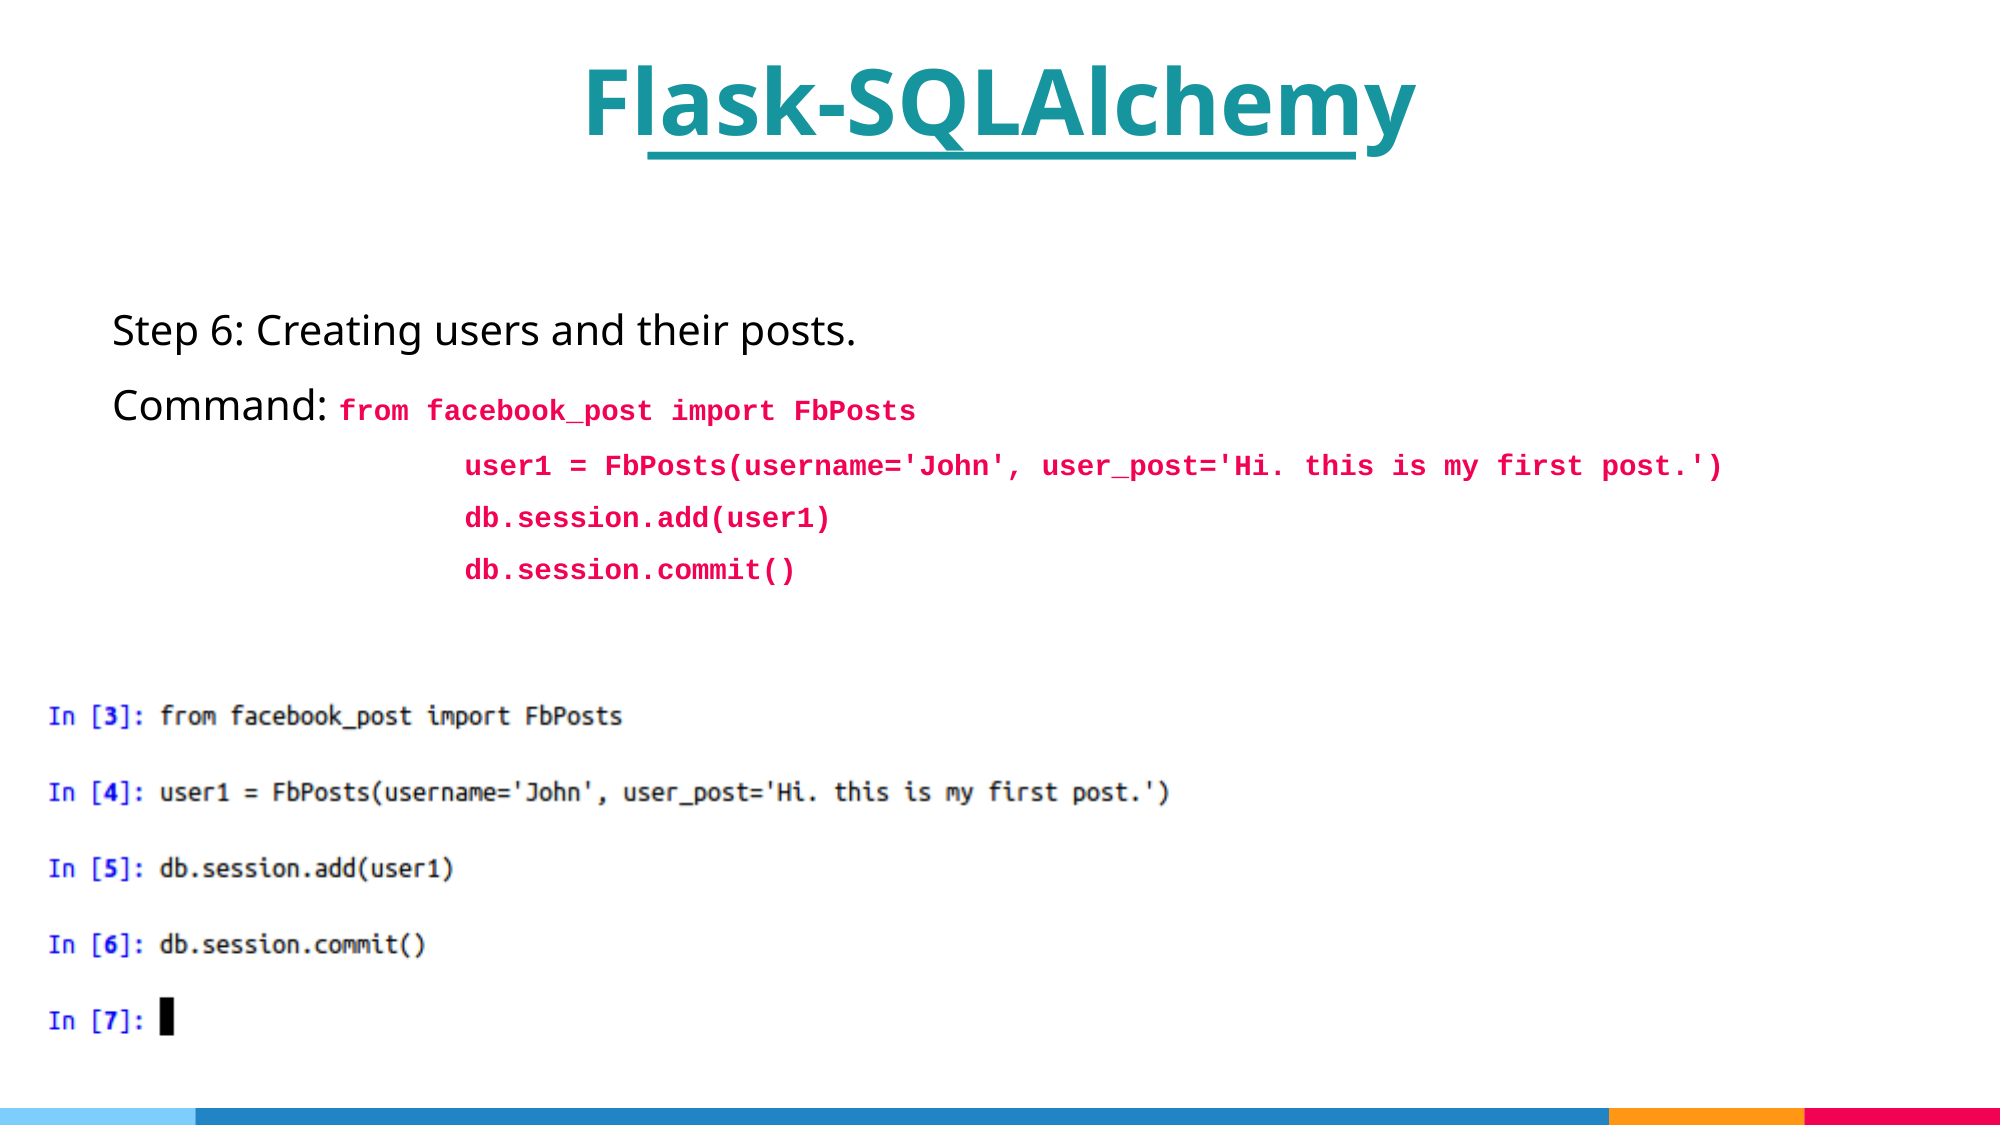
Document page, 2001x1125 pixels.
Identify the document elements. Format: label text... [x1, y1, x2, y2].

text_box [140, 39, 1859, 160]
text_box Step 6: Creating users and their posts. Command: from facebook_post import FbPosts user1 = FbPosts(username='John', user_post='Hi. this is my first post.') db.session.add(user1) db.session.commit() [97, 271, 1907, 565]
picture [42, 663, 1957, 1069]
